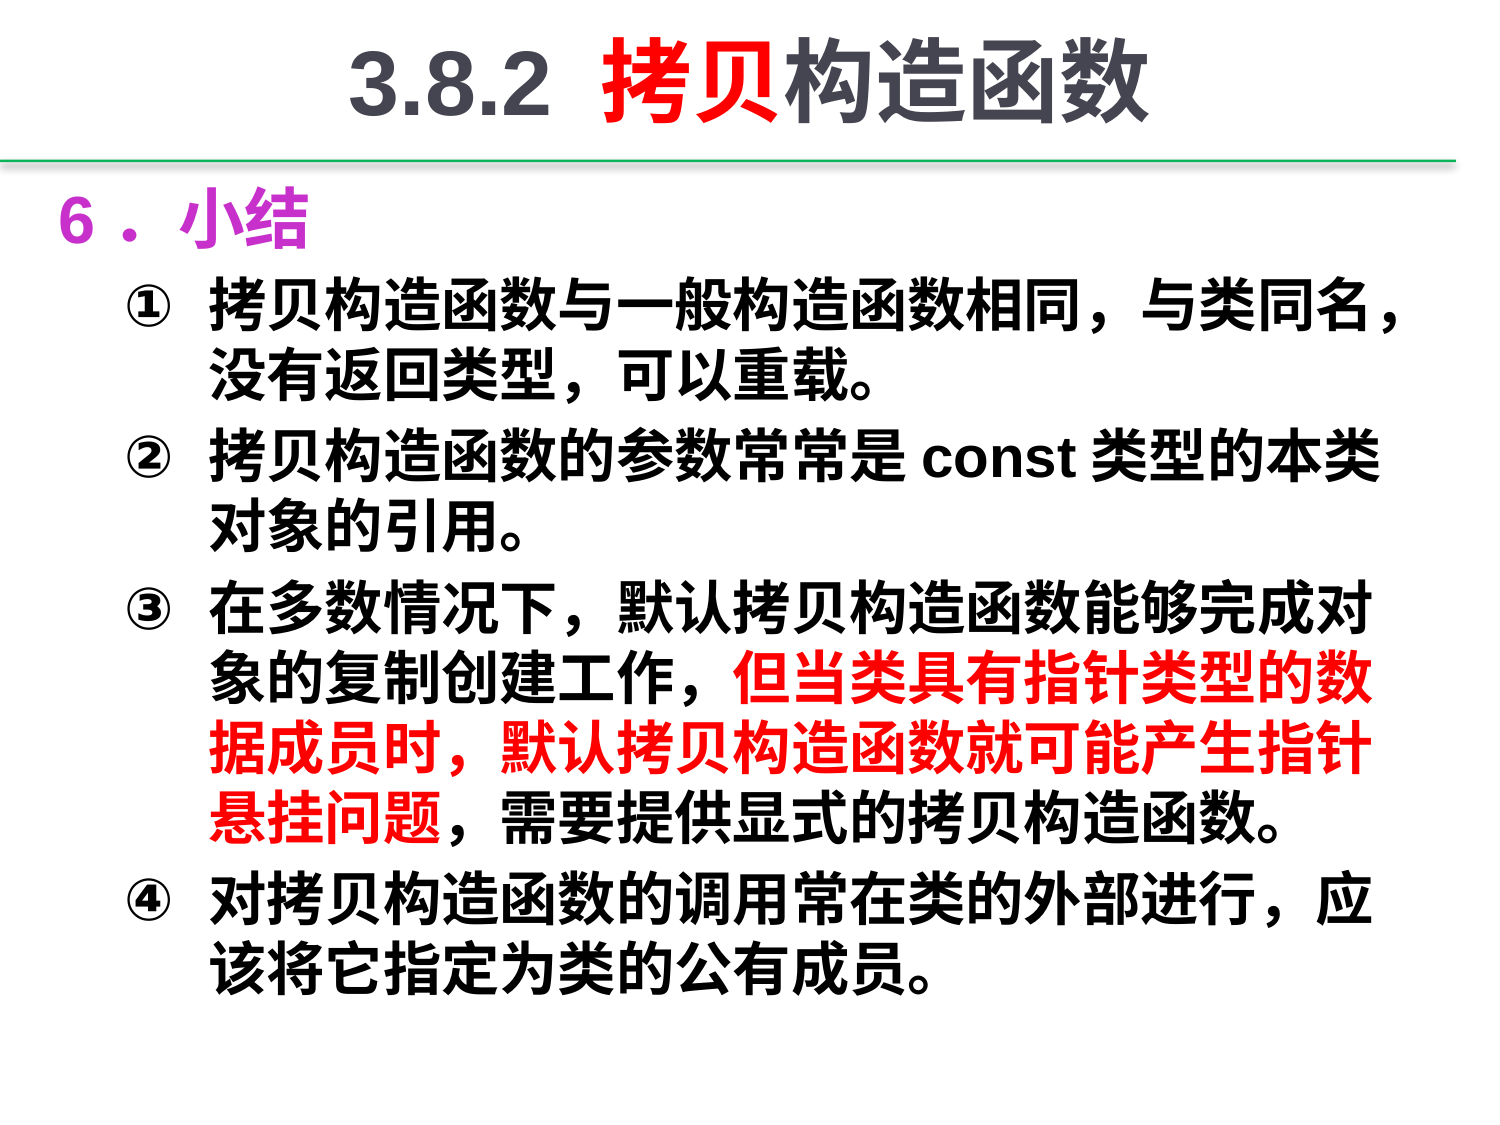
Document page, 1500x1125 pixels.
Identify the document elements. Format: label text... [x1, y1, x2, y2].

title 3.8.2 拷贝构造函数 [75, 12, 1425, 146]
list 6．小结 拷贝构造函数与一般构造函数相同，与类同名，没有返回类型，可以重载。 拷贝构造函数的参数常常是const类型的本类对象的引用。 在多数情况下，默认拷贝构造函数能够完成对象的复制创建工作，但当类具有指针类型的数据成员时，默认拷贝构造函数就可能产生指针悬挂问题，需要提供显式的拷贝构造函数。 对拷贝构造函数的调用常在类的外部进行，应该将它指定为类的公有成员。 [43, 184, 1426, 953]
